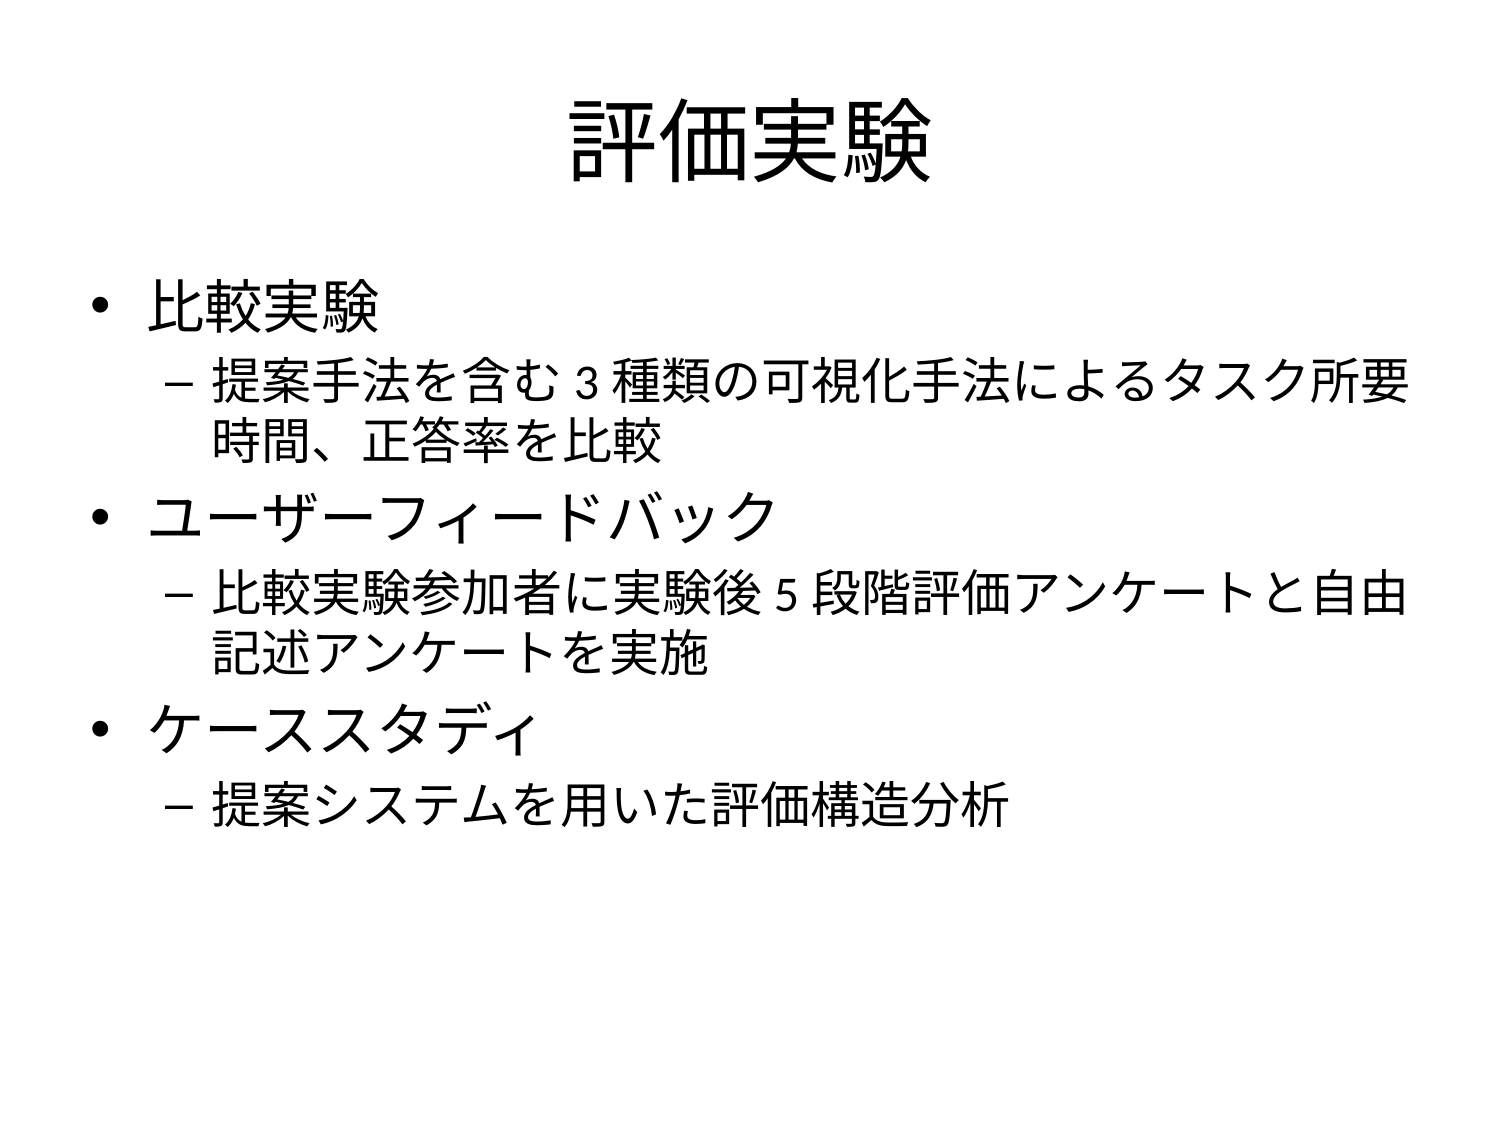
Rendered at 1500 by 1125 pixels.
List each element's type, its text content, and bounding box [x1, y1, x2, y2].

title 評価実験 [75, 45, 1425, 233]
list 比較実験 提案手法を含む3種類の可視化手法によるタスク所要時間、正答率を比較 ユーザーフィードバック 比較実験参加者に実験後5段階評価アンケートと自由記述アンケートを実施 ケーススタディ 提案システムを用いた評価構造分析 [75, 262, 1425, 1005]
